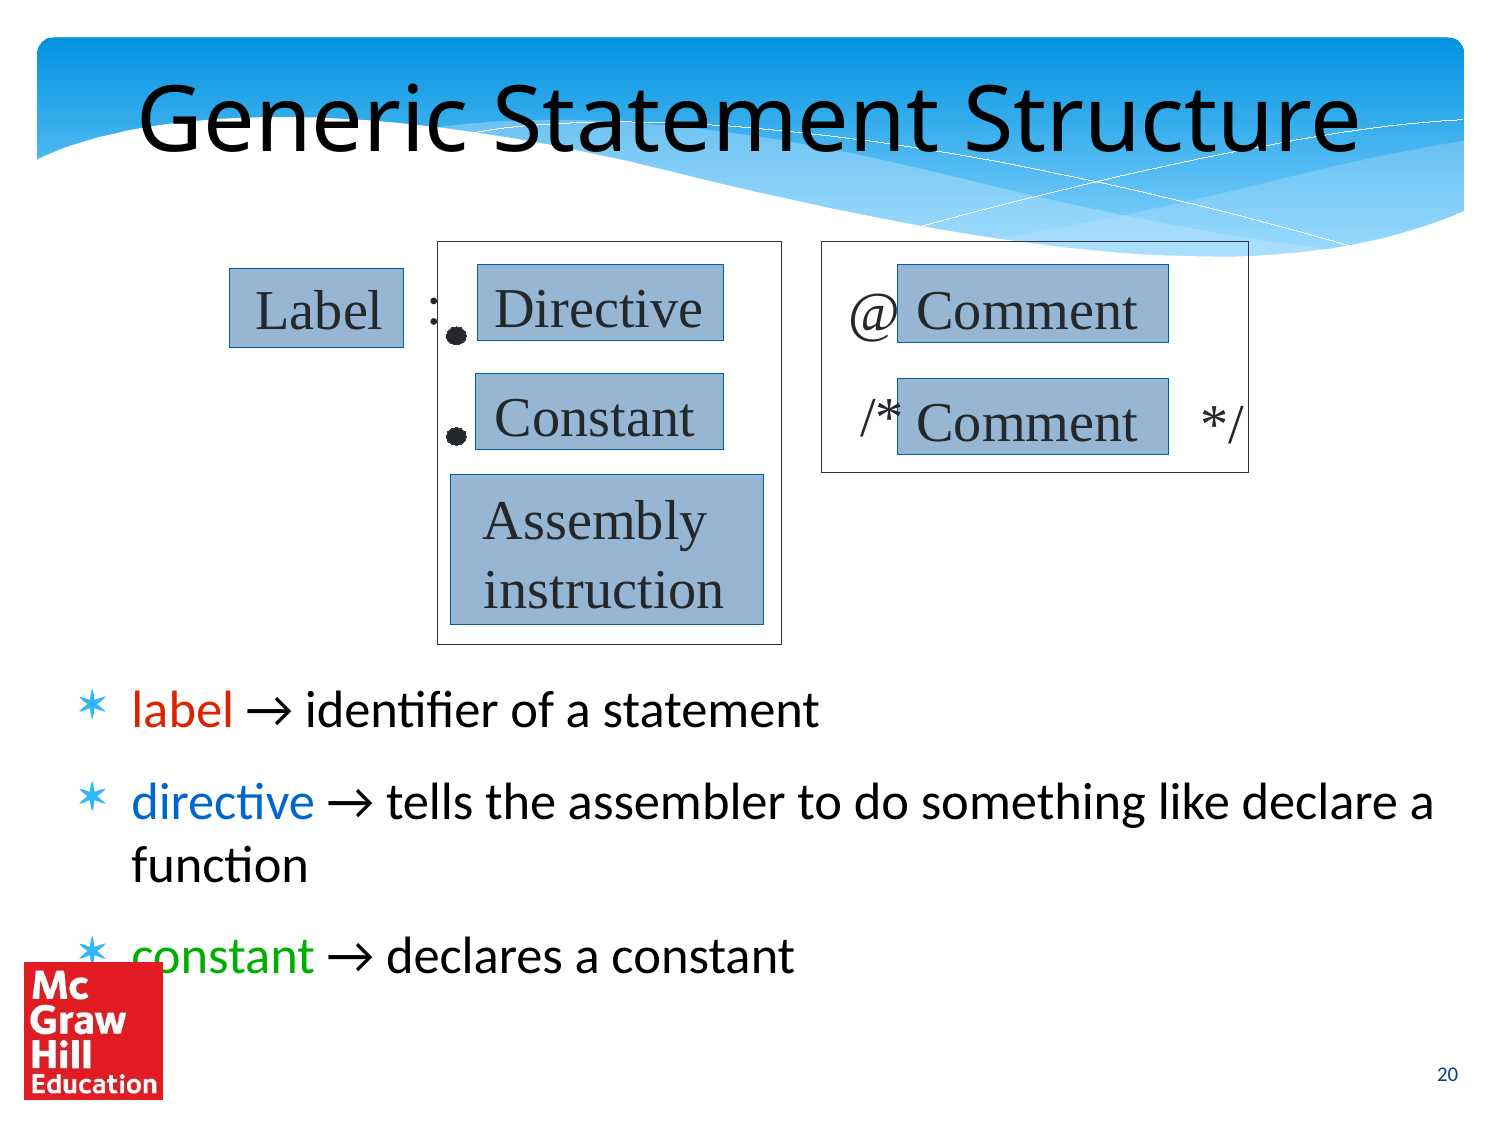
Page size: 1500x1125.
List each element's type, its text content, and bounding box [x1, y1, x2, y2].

slide_number 20 [1401, 1042, 1494, 1103]
picture [24, 962, 163, 1101]
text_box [224, 237, 1256, 651]
title Generic Statement Structure [37, 37, 1463, 192]
list label → identifier of a statement directive → tells the assembler to do something like declare a function constant → declares a constant [62, 675, 1463, 987]
